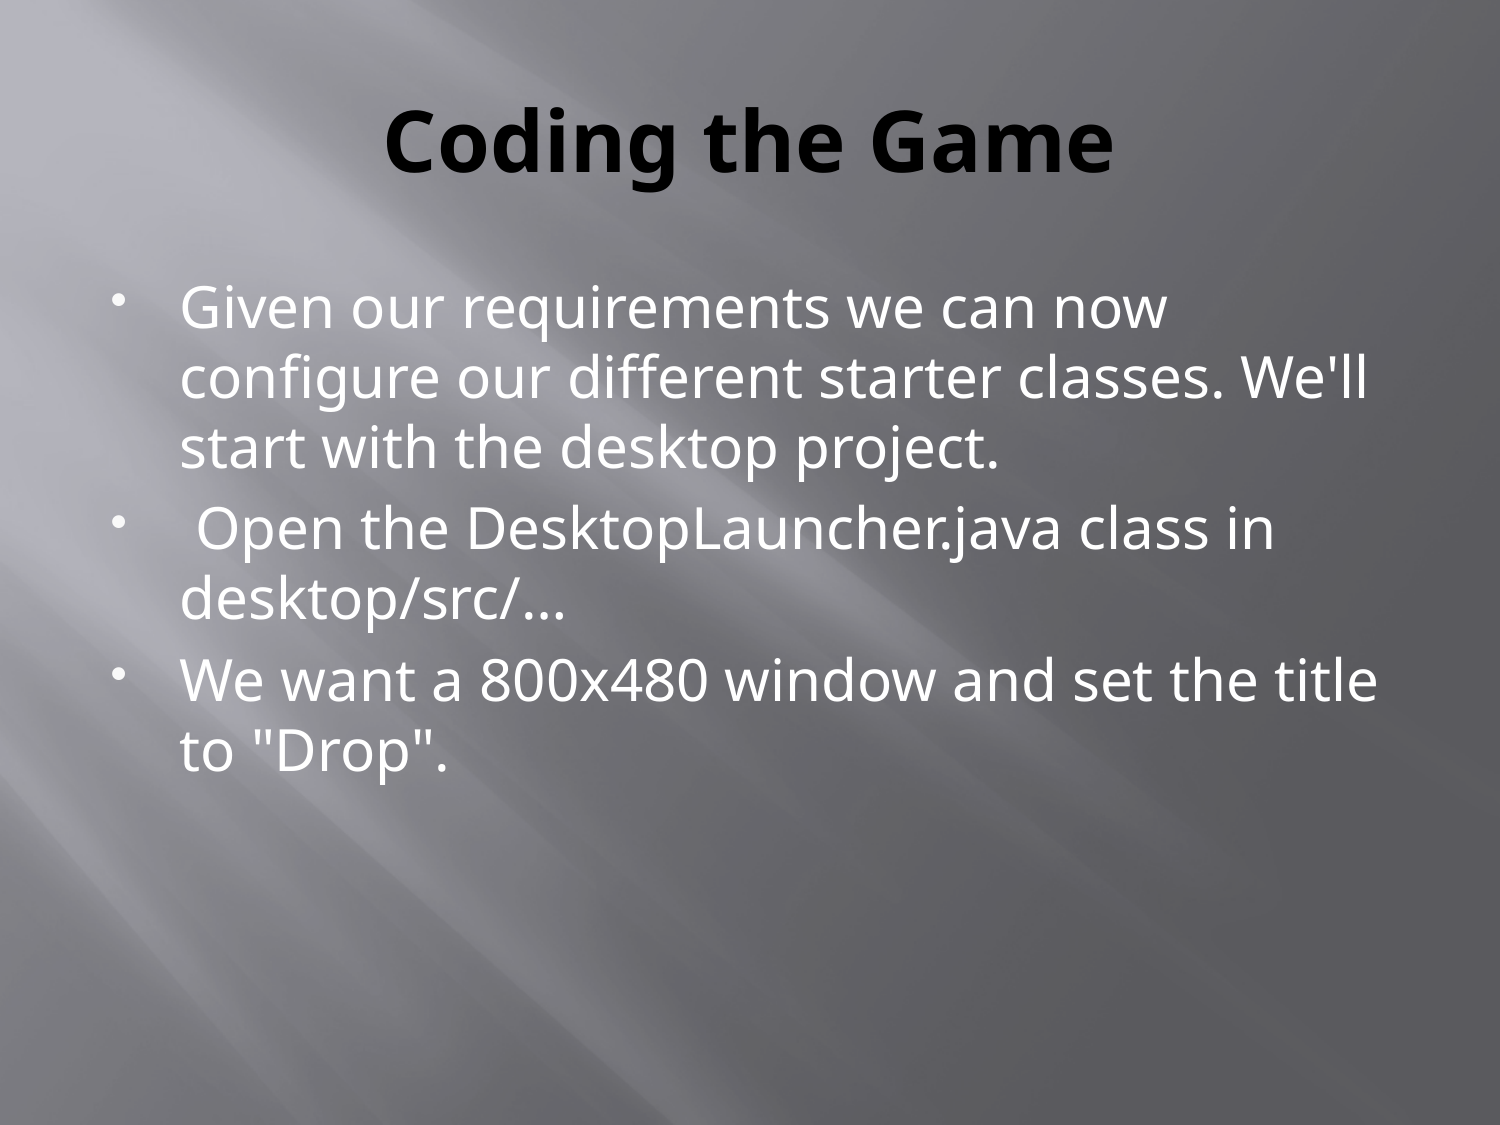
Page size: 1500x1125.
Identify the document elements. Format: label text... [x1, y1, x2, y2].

list Given our requirements we can now configure our different starter classes. We'll start with the desktop project. Open the DesktopLauncher.java class in desktop/src/… We want a 800x480 window and set the title to "Drop". [75, 262, 1425, 1035]
title Coding the Game [75, 45, 1425, 233]
